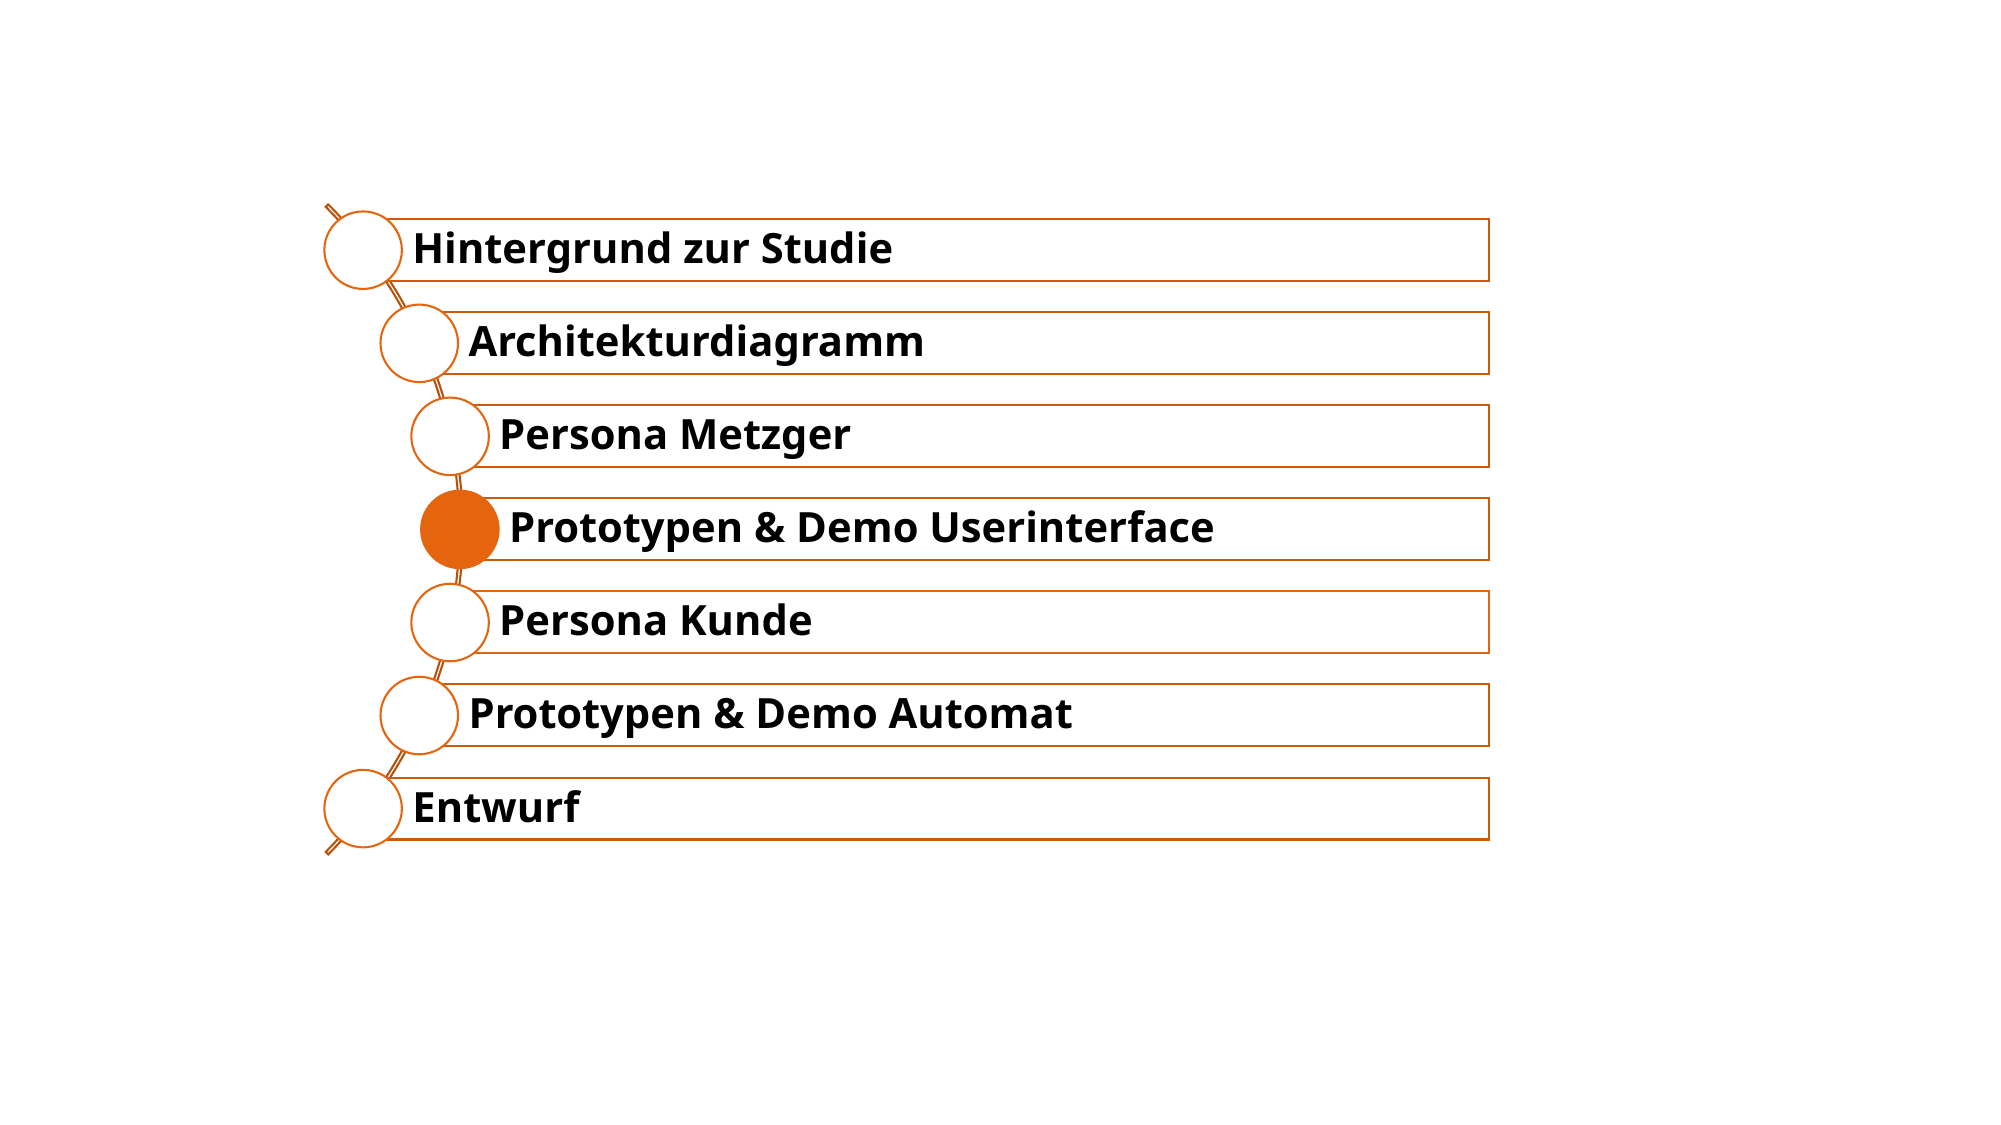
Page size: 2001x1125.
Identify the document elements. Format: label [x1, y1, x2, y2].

text_box [315, 188, 1499, 871]
